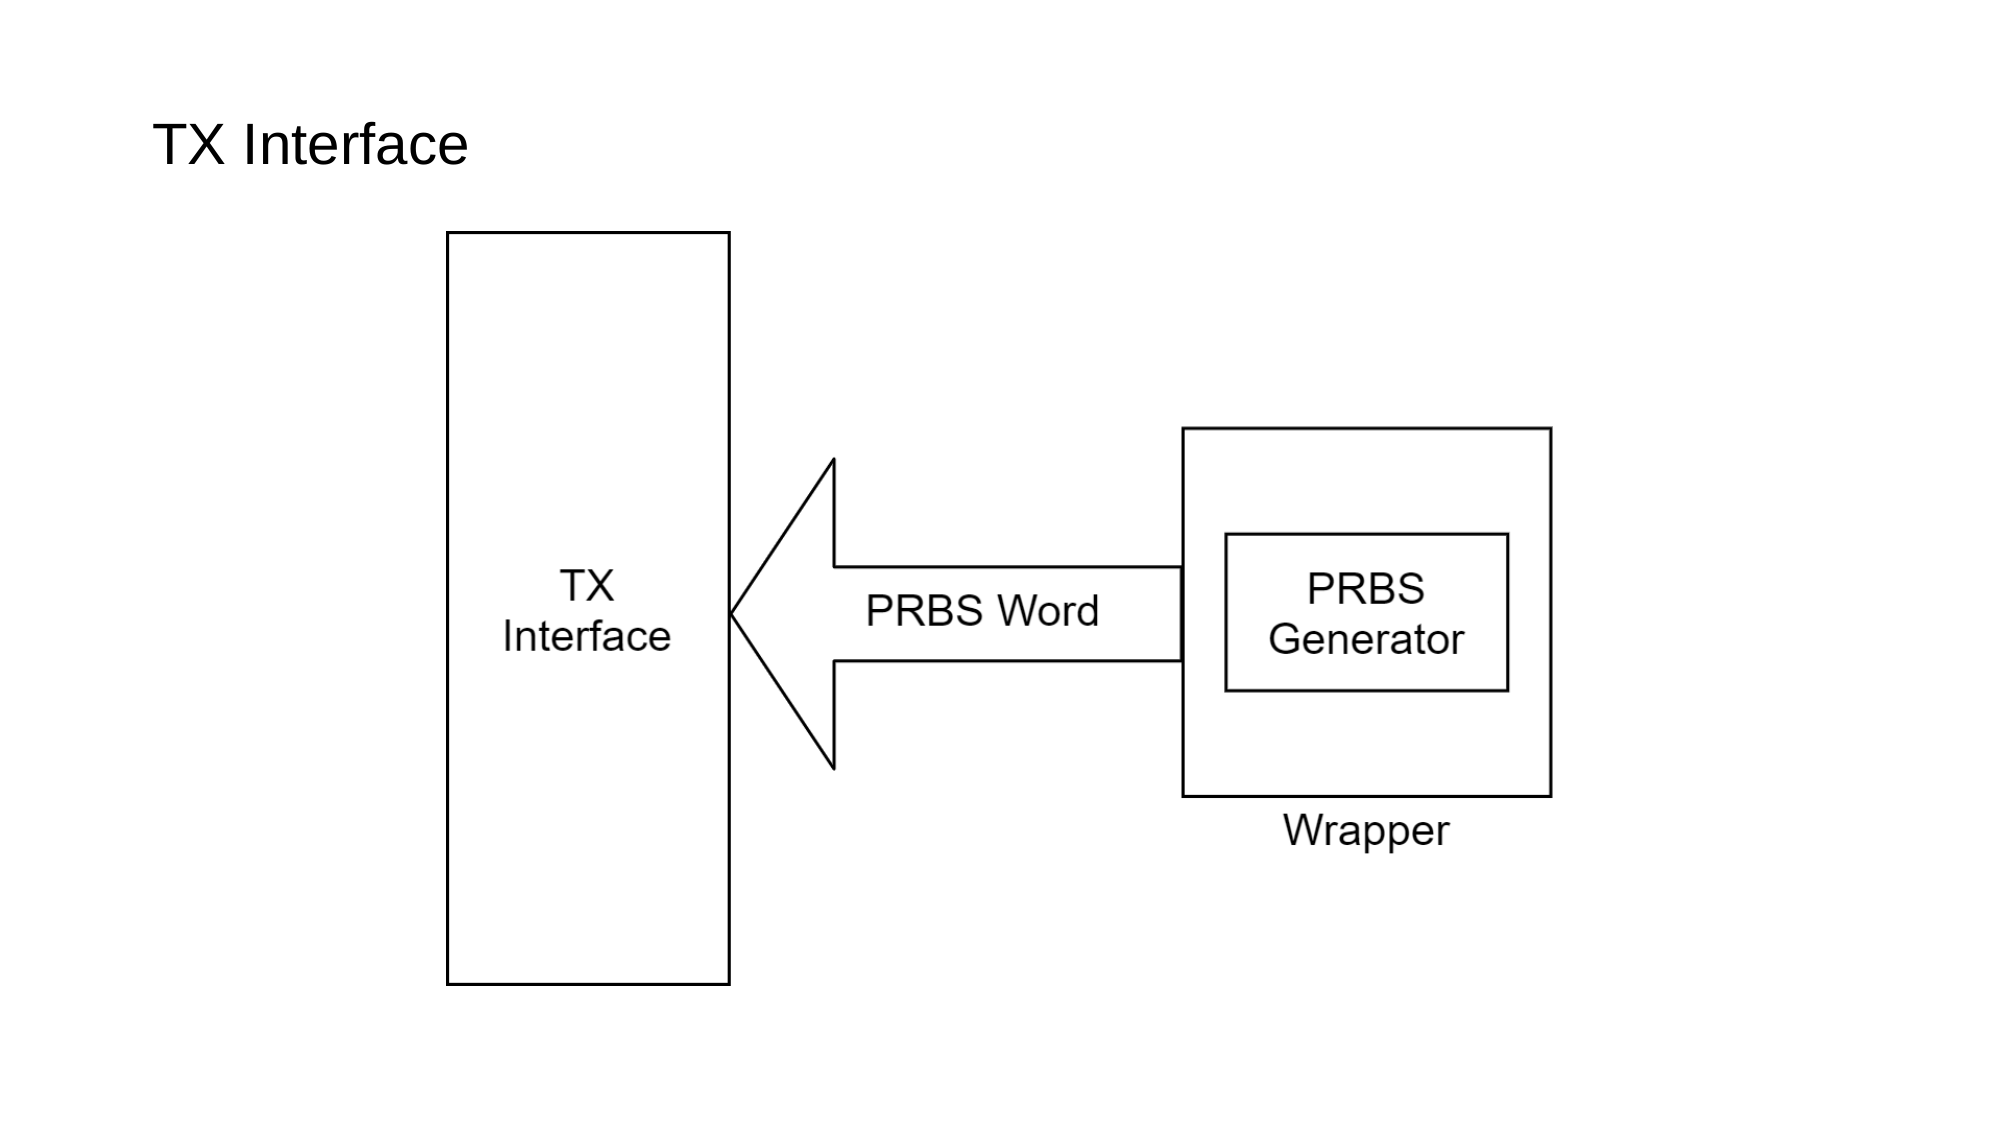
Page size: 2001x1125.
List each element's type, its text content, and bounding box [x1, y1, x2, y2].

title TX Interface [137, 59, 1863, 232]
picture [446, 231, 1554, 986]
